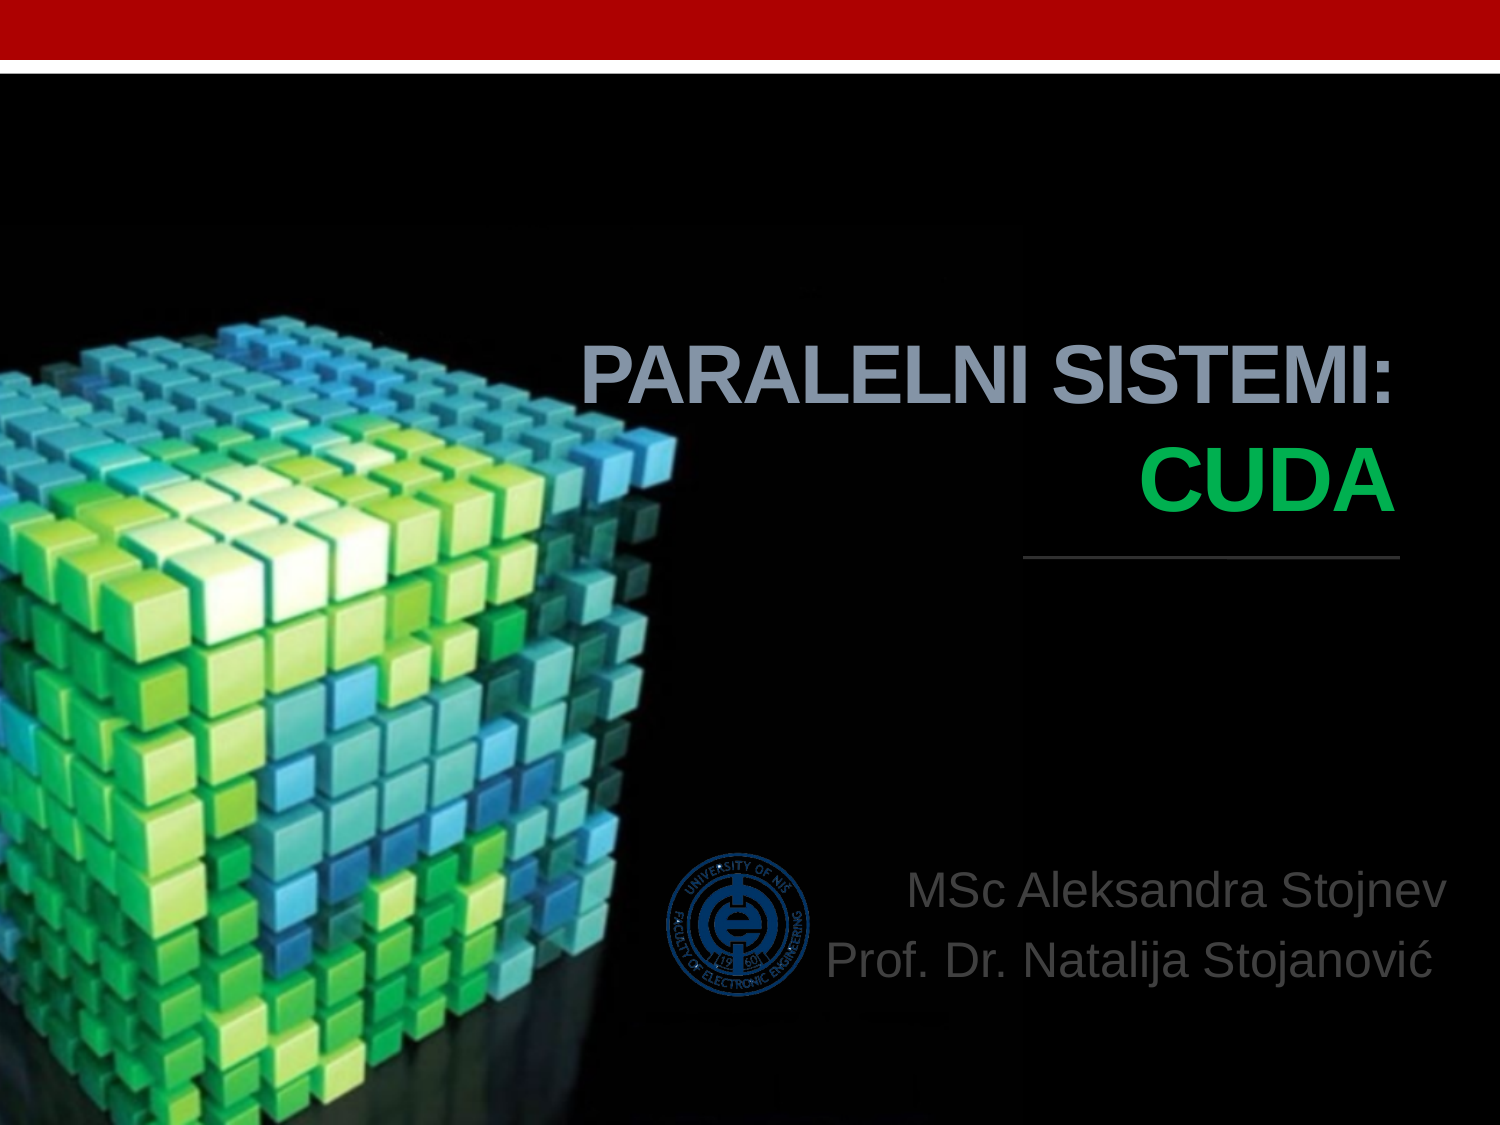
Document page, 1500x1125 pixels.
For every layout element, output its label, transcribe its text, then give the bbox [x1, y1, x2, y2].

title Paralelni sistemi: CUDA [1026, 337, 1413, 538]
subtitle MSc Aleksandra Stojnev Prof. Dr. Natalija Stojanović [1026, 849, 1463, 1063]
picture [0, 224, 1024, 1125]
